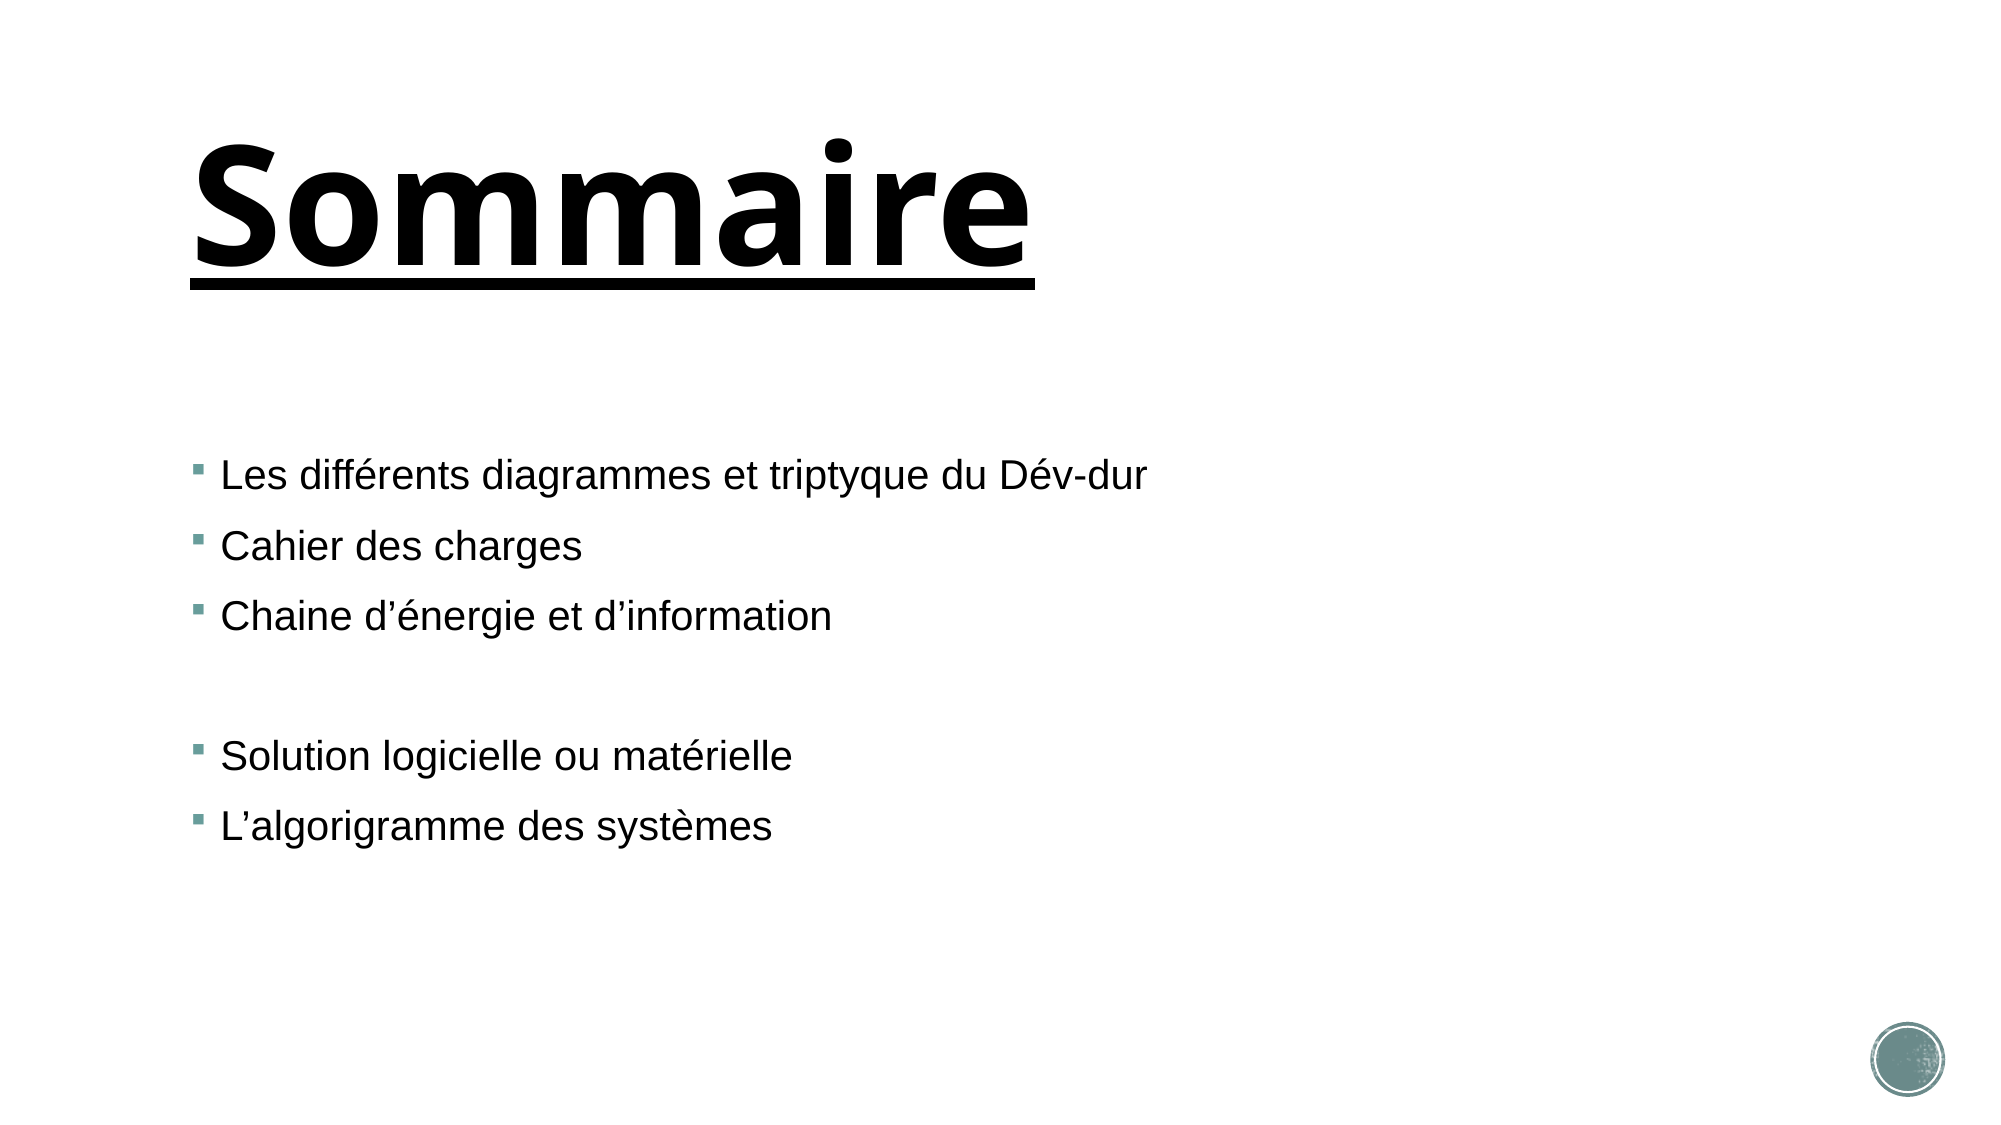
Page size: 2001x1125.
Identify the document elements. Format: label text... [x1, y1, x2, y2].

title Sommaire [175, 79, 1826, 344]
list Les différents diagrammes et triptyque du Dév-dur Cahier des charges Chaine d’énergie et d’information Solution logicielle ou matérielle L’algorigramme des systèmes [175, 446, 1826, 1112]
